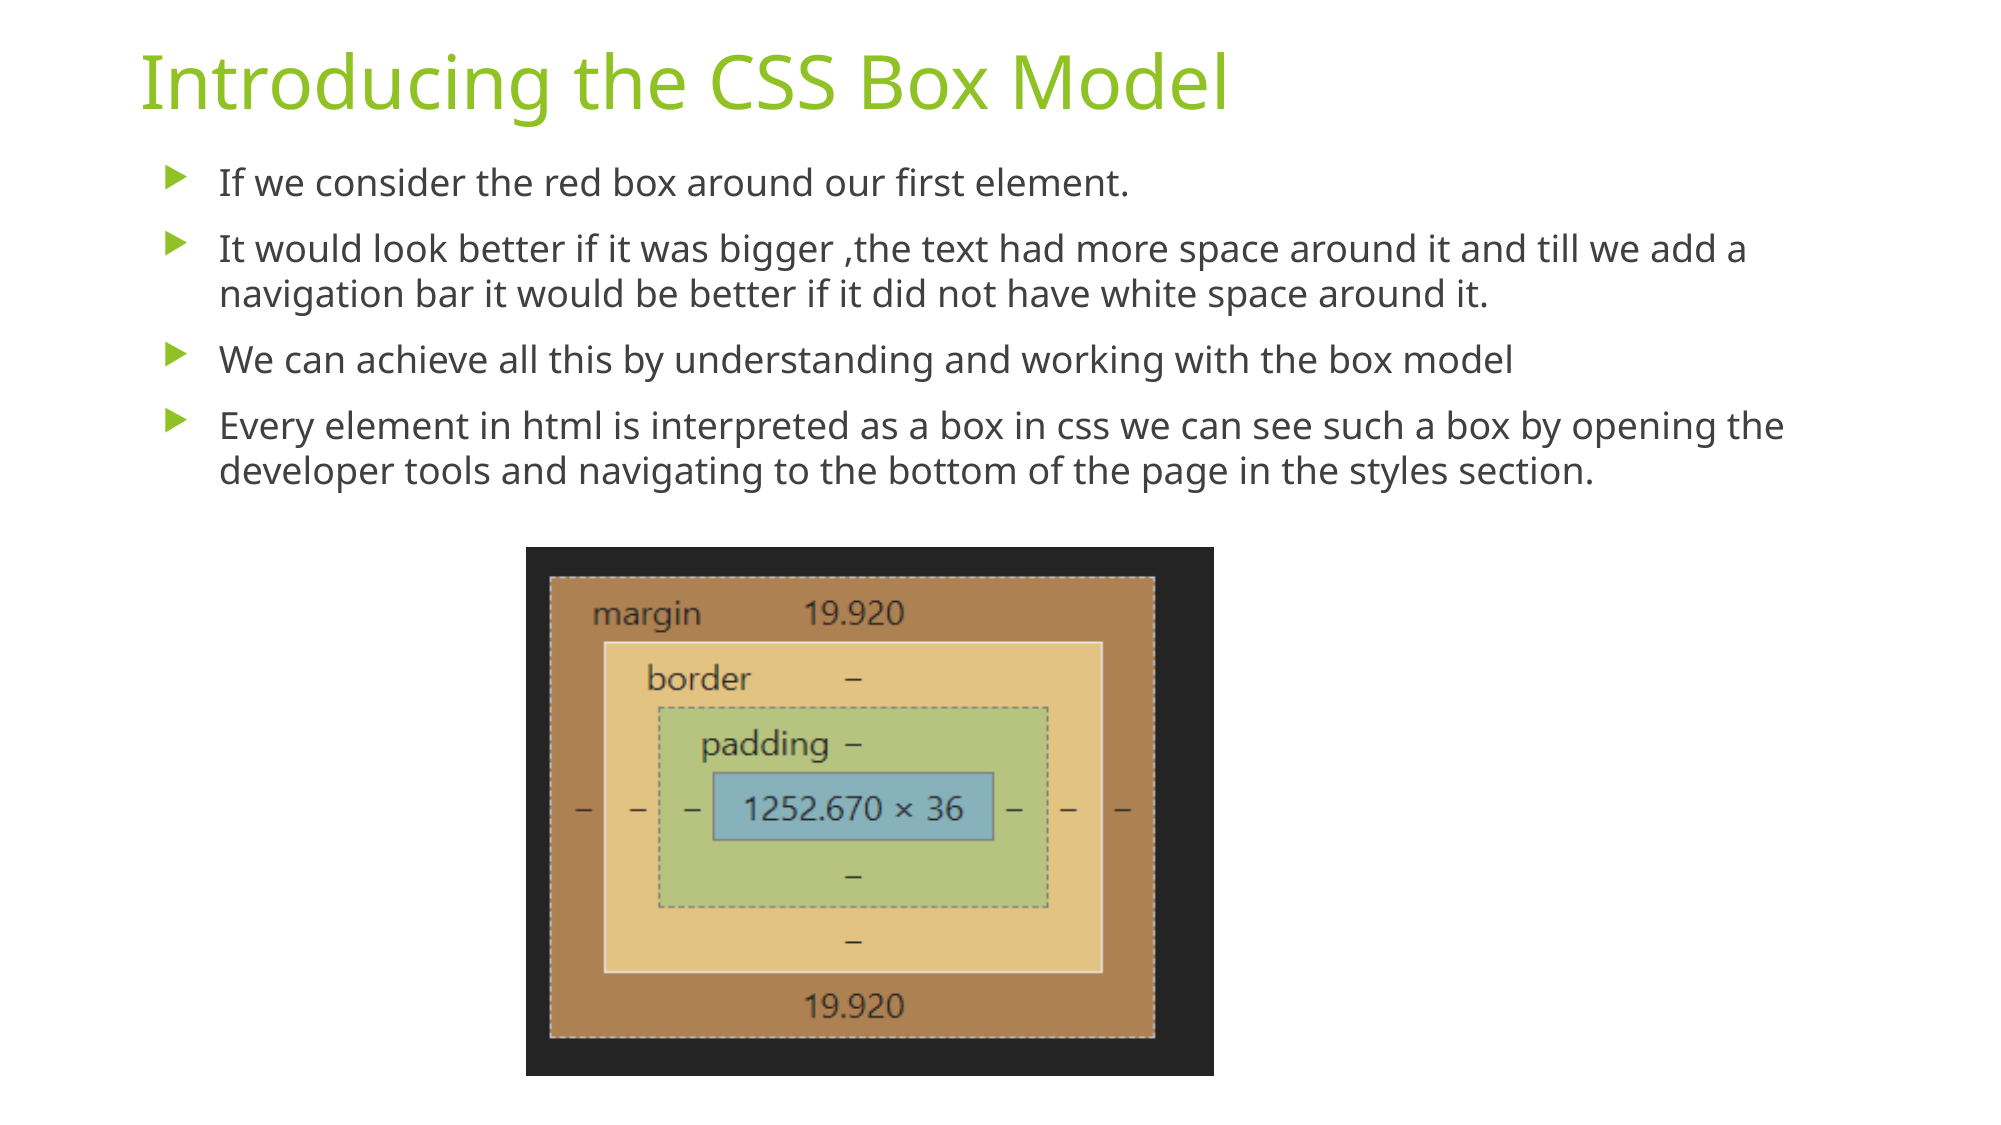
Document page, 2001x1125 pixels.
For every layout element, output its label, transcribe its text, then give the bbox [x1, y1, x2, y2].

list If we consider the red box around our first element. It would look better if it was bigger ,the text had more space around it and till we add a navigation bar it would be better if it did not have white space around it. We can achieve all this by understanding and working with the box model Every element in html is interpreted as a box in css we can see such a box by opening the developer tools and navigating to the bottom of the page in the styles section. [147, 151, 1846, 967]
title Introducing the CSS Box Model [125, 26, 1536, 138]
picture [526, 547, 1215, 1077]
